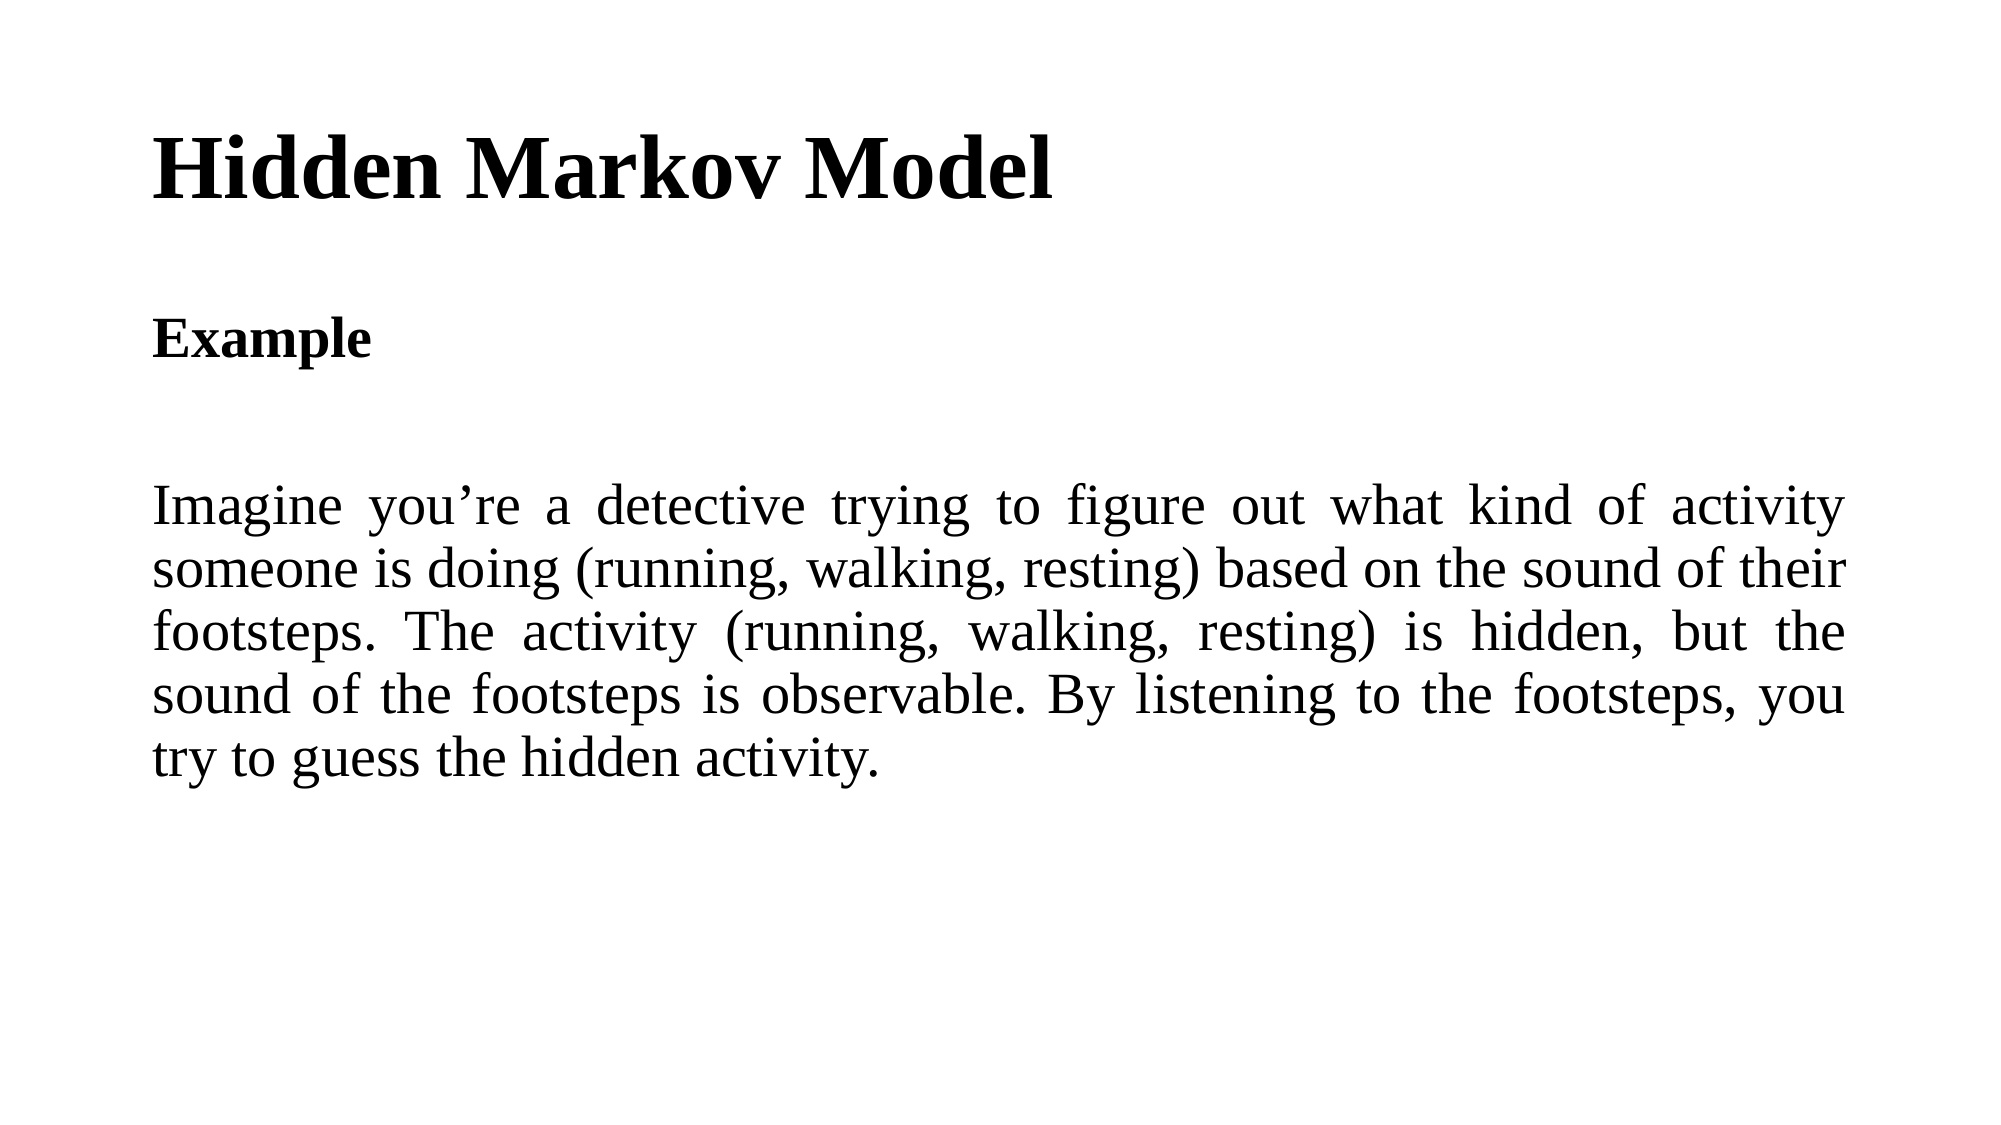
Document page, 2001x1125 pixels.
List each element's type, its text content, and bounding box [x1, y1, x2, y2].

list Example Imagine you’re a detective trying to figure out what kind of activity someone is doing (running, walking, resting) based on the sound of their footsteps. The activity (running, walking, resting) is hidden, but the sound of the footsteps is observable. By listening to the footsteps, you try to guess the hidden activity. [137, 299, 1863, 1014]
title Hidden Markov Model [137, 59, 1863, 278]
